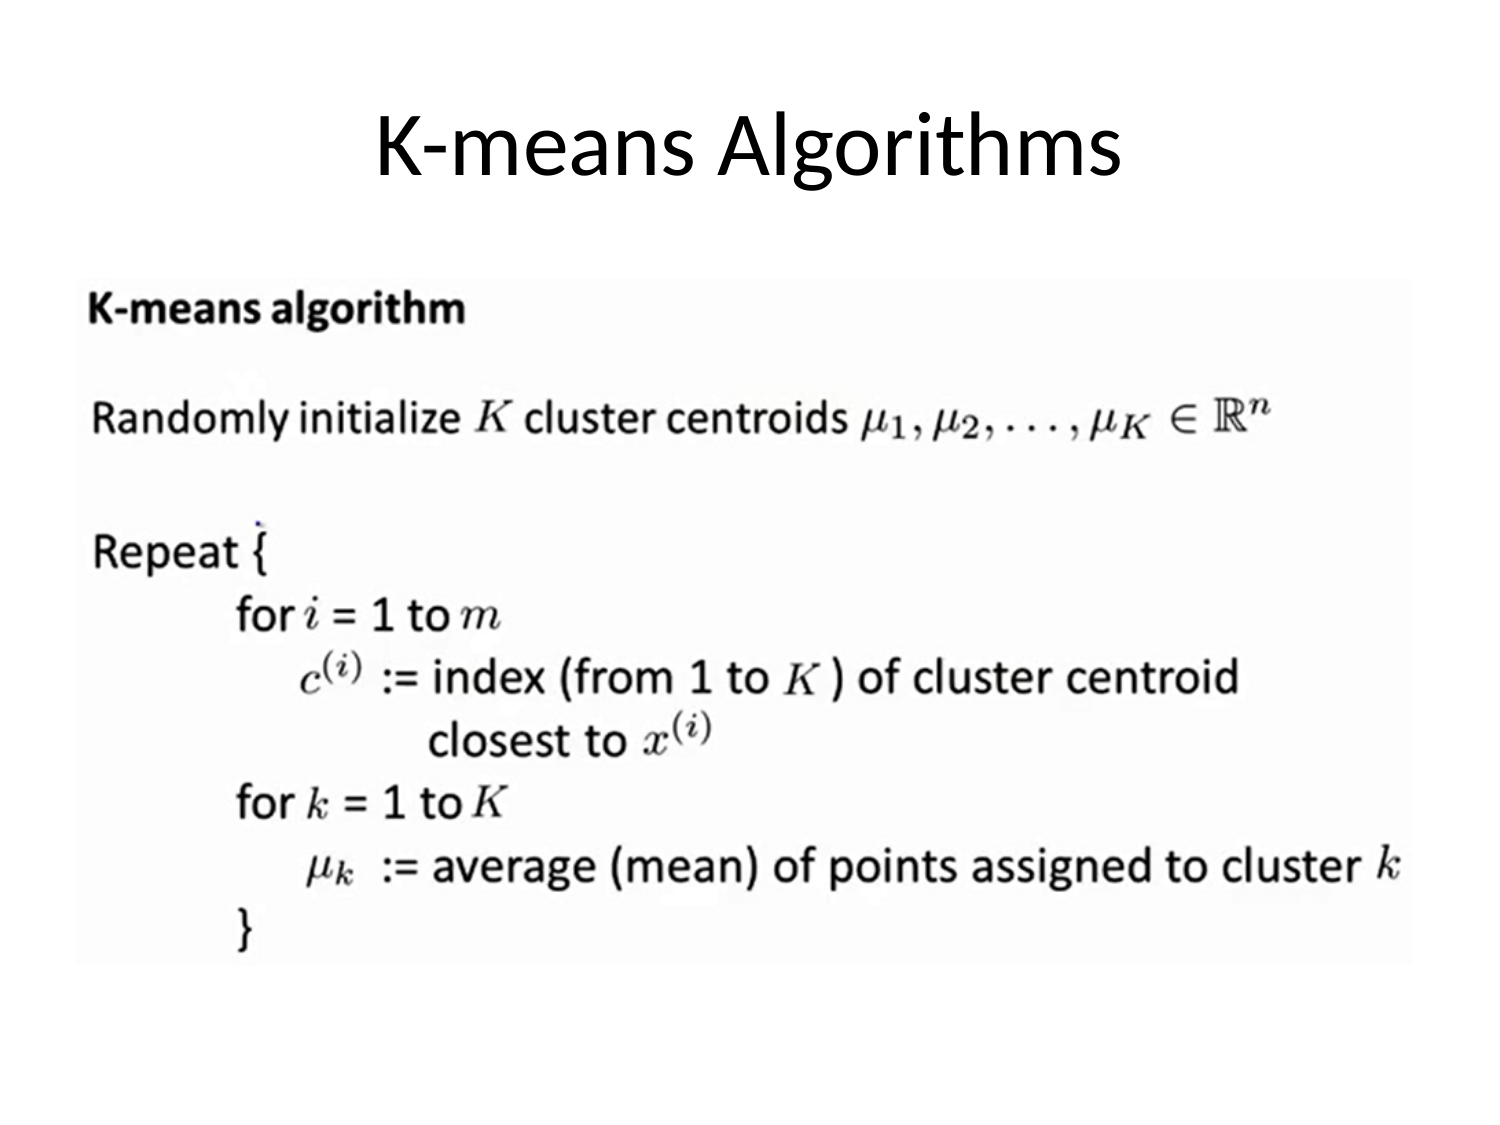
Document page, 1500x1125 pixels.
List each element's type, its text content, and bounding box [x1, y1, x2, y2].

picture [76, 278, 1412, 965]
title K-means Algorithms [75, 45, 1425, 233]
